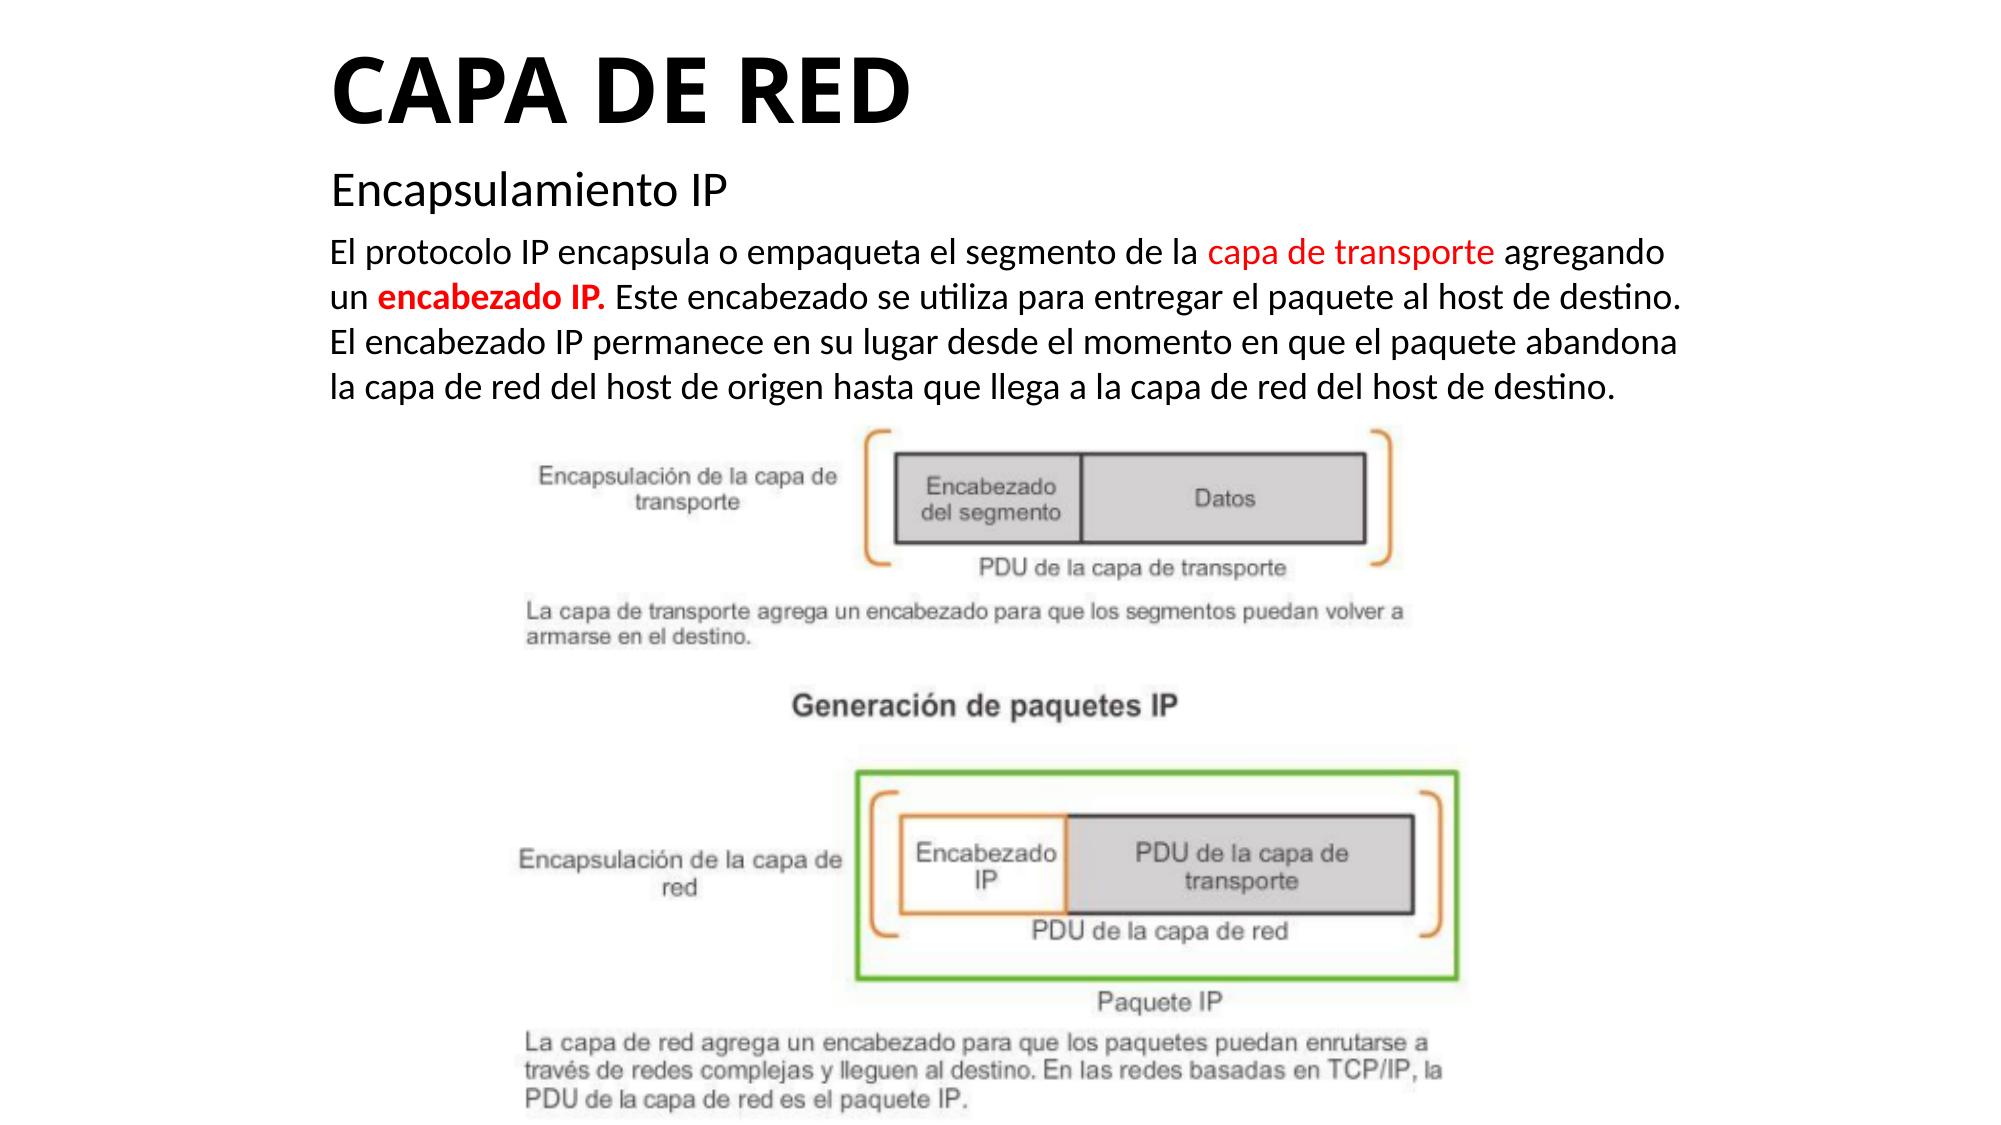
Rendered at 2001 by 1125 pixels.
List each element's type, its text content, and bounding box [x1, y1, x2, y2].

text_box El protocolo IP encapsula o empaqueta el segmento de la capa de transporte agregando un encabezado IP. Este encabezado se utiliza para entregar el paquete al host de destino. El encabezado IP permanece en su lugar desde el momento en que el paquete abandona la capa de red del host de origen hasta que llega a la capa de red del host de destino. [314, 219, 1709, 415]
picture [491, 349, 1518, 1125]
text_box Encapsulamiento IP [316, 148, 744, 219]
title CAPA DE RED [314, 0, 1508, 188]
